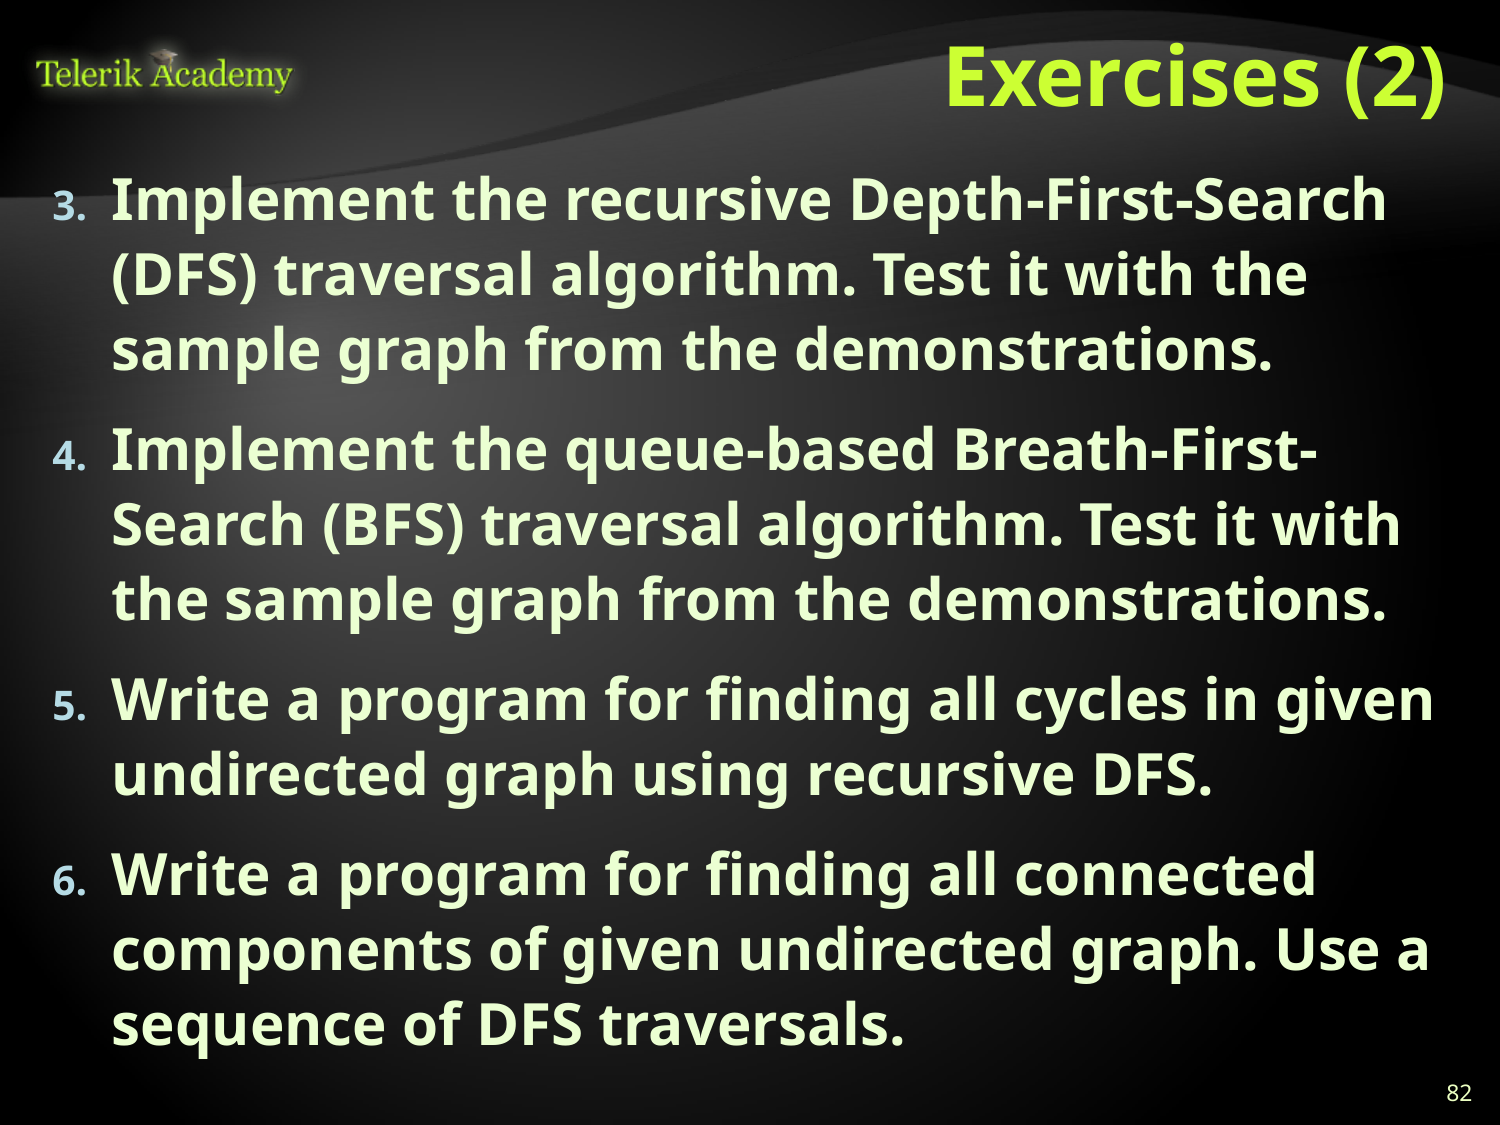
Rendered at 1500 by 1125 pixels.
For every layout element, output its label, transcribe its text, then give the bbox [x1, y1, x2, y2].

picture [0, 0, 1500, 1125]
title Exercises (2) [300, 12, 1463, 149]
slide_number 82 [1412, 1074, 1488, 1113]
list Implement the recursive Depth-First-Search (DFS) traversal algorithm. Test it with the sample graph from the demonstrations. Implement the queue-based Breath-First-Search (BFS) traversal algorithm. Test it with the sample graph from the demonstrations. Write a program for finding all cycles in given undirected graph using recursive DFS. Write a program for finding all connected components of given undirected graph. Use a sequence of DFS traversals. [37, 149, 1463, 1100]
